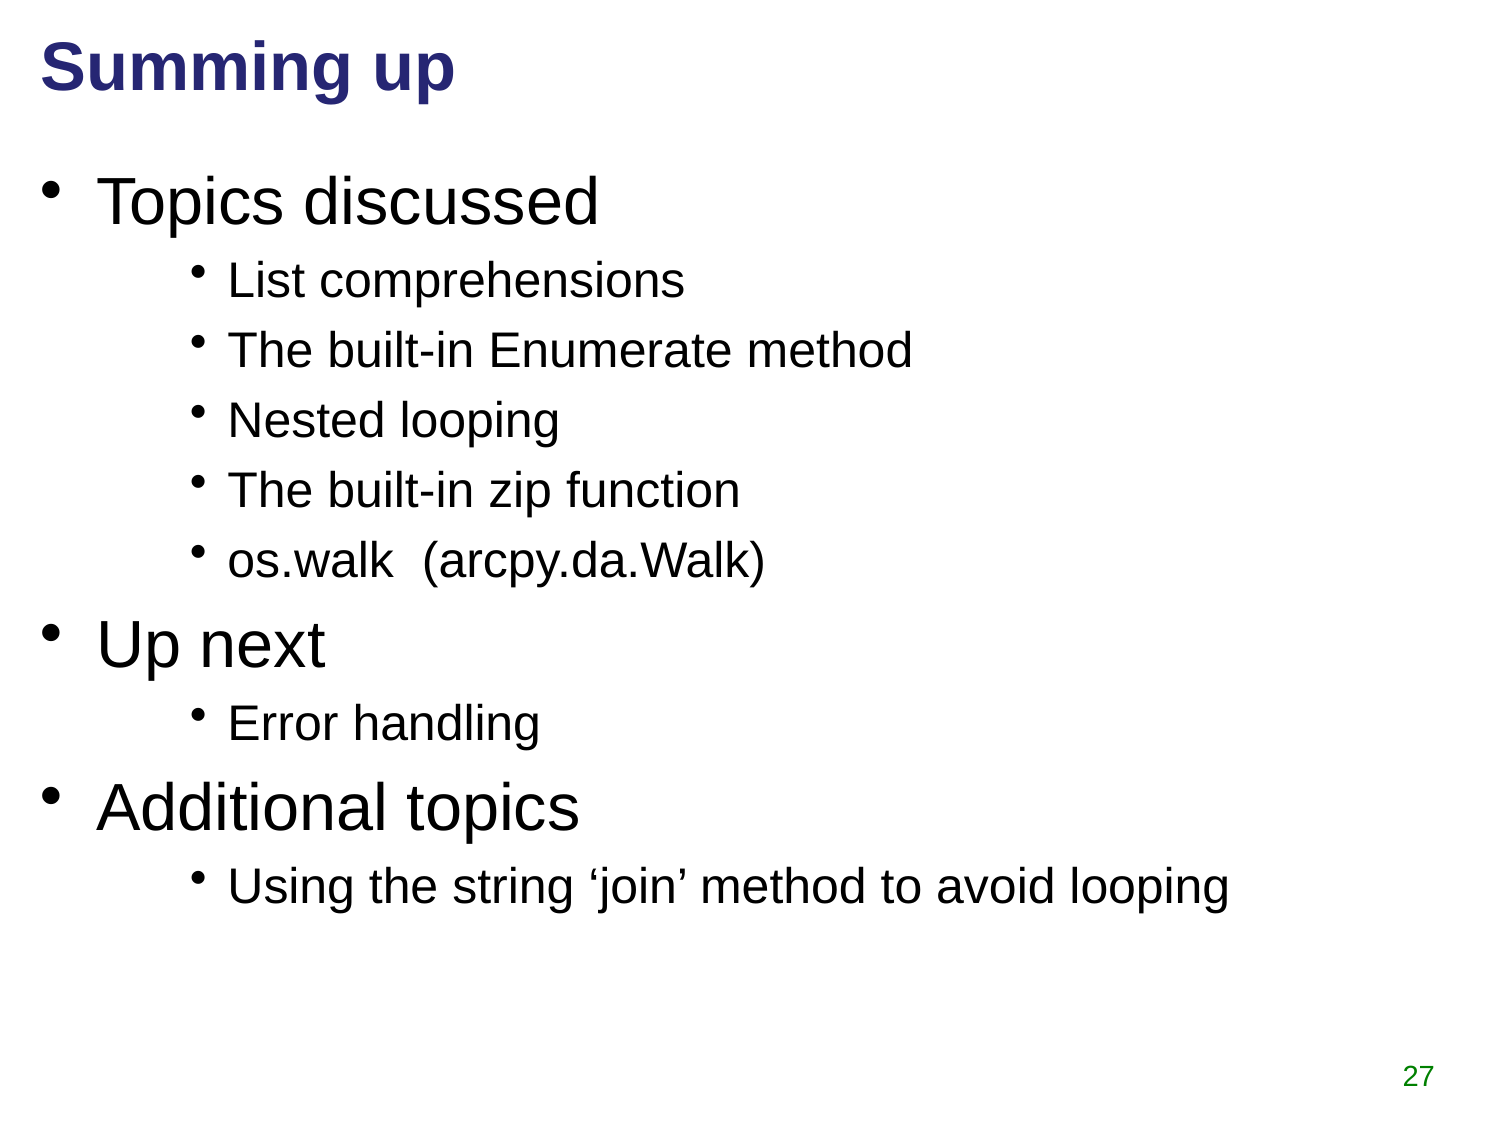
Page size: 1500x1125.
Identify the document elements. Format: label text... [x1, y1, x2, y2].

title Summing up [25, 24, 1339, 101]
list Topics discussed List comprehensions The built-in Enumerate method Nested looping The built-in zip function os.walk (arcpy.da.Walk) Up next Error handling Additional topics Using the string ‘join’ method to avoid looping [24, 149, 1450, 1038]
slide_number 27 [1074, 1049, 1451, 1103]
